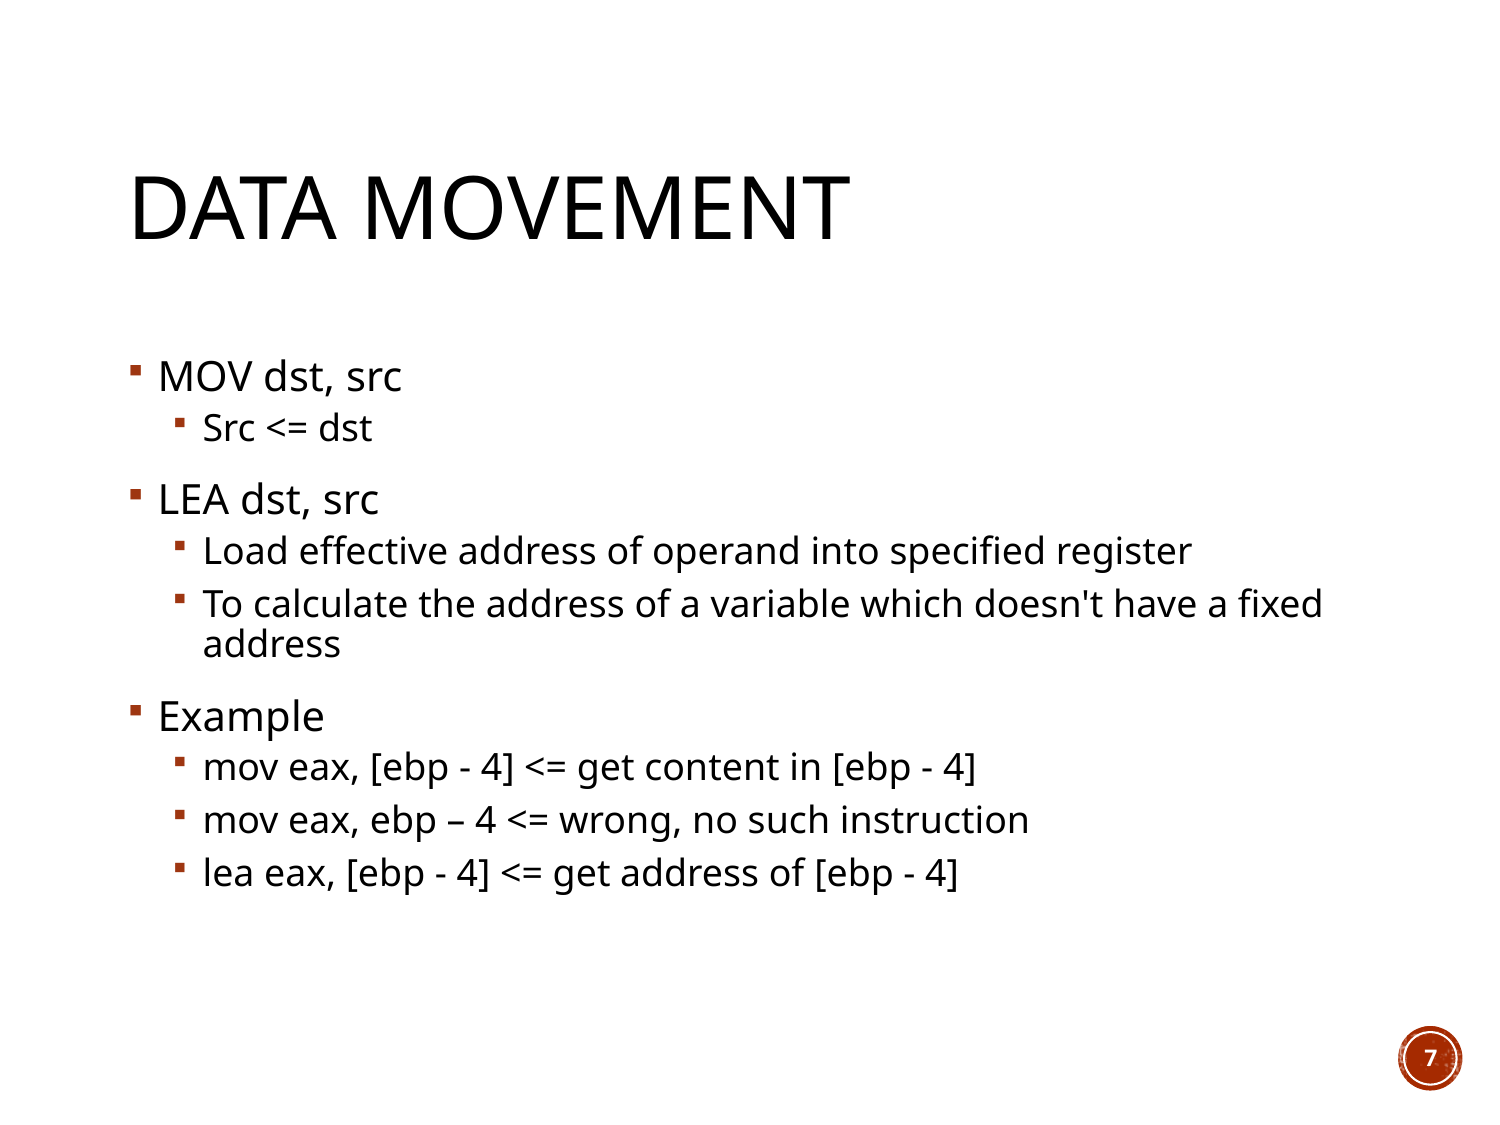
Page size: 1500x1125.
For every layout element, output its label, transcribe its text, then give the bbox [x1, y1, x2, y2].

list MOV dst, src Src <= dst LEA dst, src Load effective address of operand into specified register To calculate the address of a variable which doesn't have a fixed address Example mov eax, [ebp - 4] <= get content in [ebp - 4] mov eax, ebp – 4 <= wrong, no such instruction lea eax, [ebp - 4] <= get address of [ebp - 4] [112, 348, 1388, 1013]
slide_number 7 [1391, 1028, 1471, 1089]
title Data Movement [112, 79, 1388, 344]
